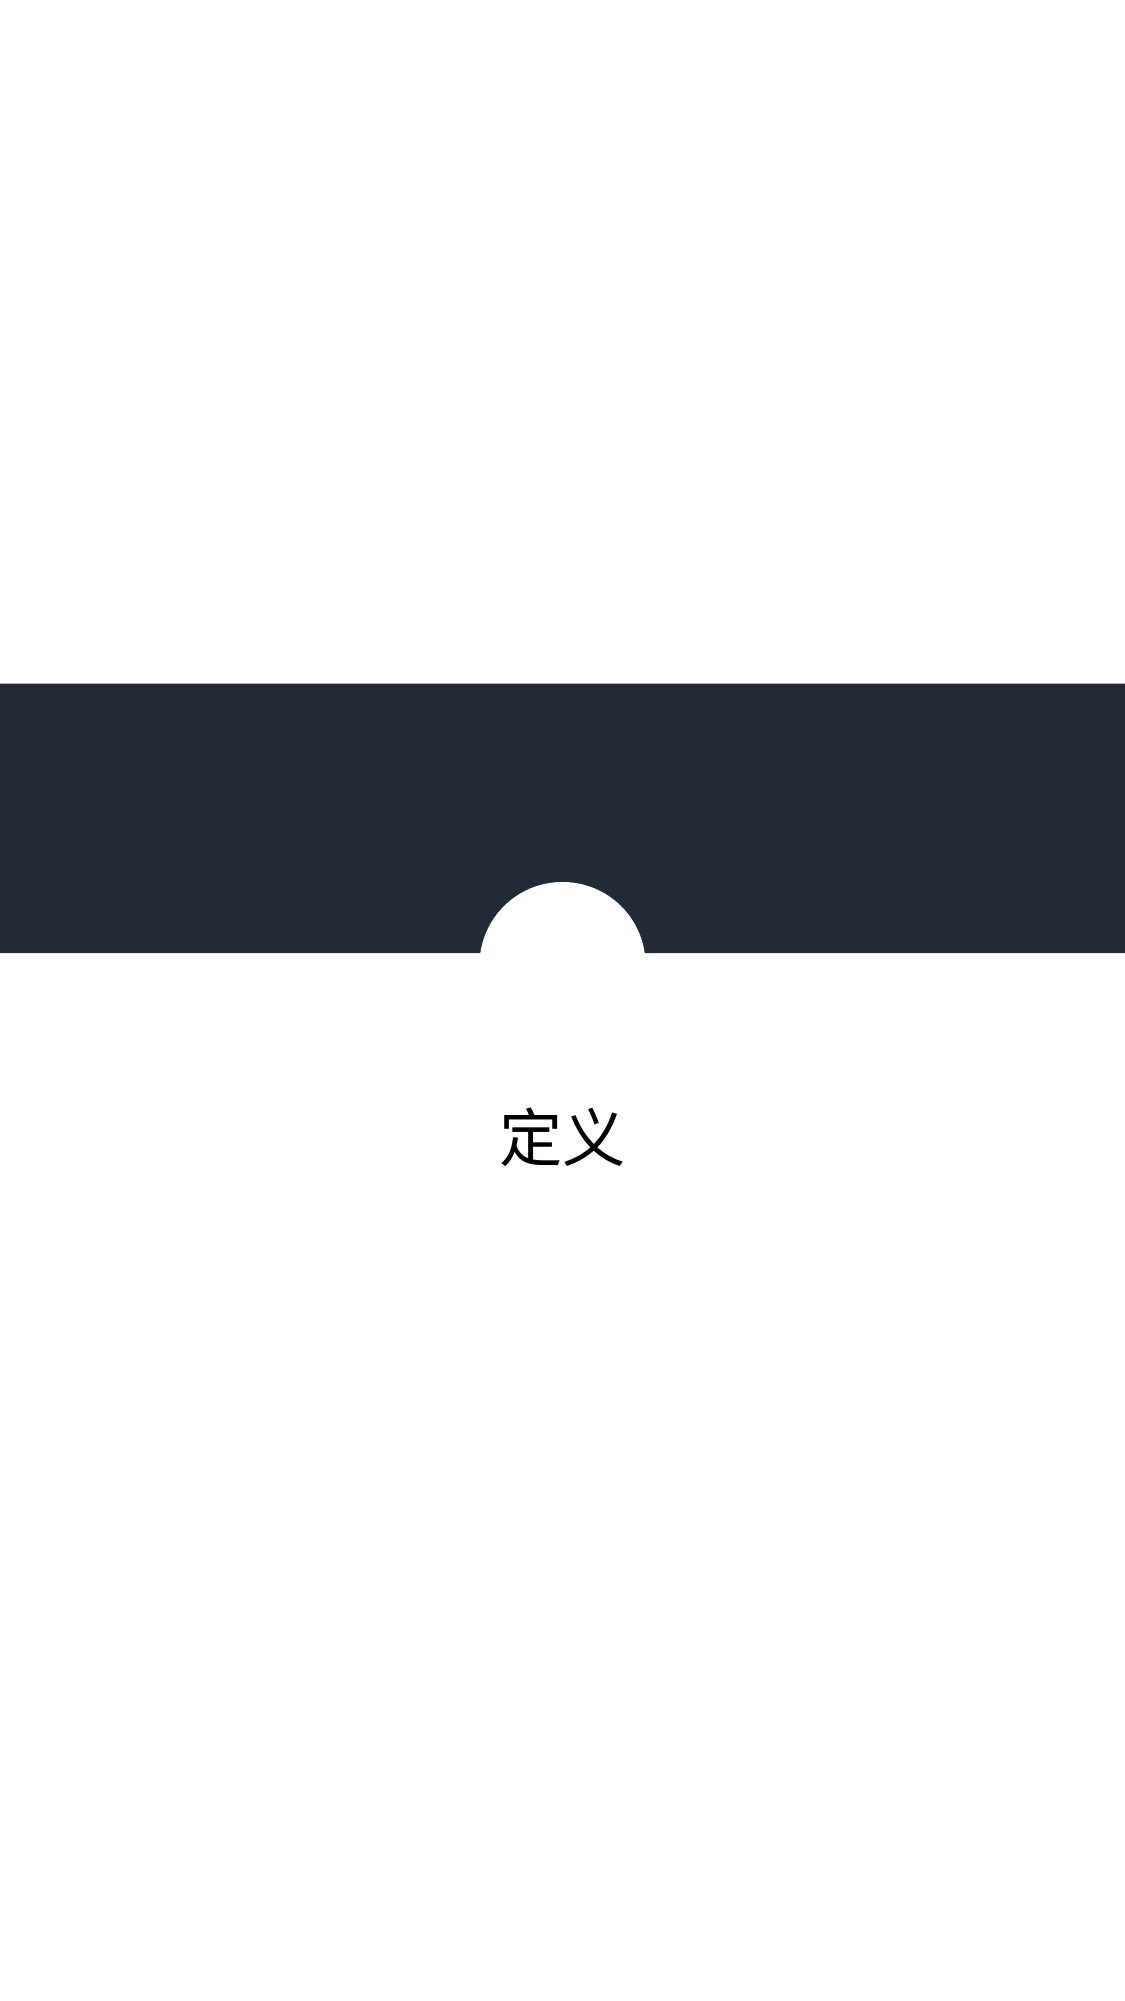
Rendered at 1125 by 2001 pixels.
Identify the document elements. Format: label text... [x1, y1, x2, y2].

text_box [0, 683, 1125, 954]
text_box [478, 880, 647, 1050]
text_box 定义 [121, 1090, 1004, 1316]
